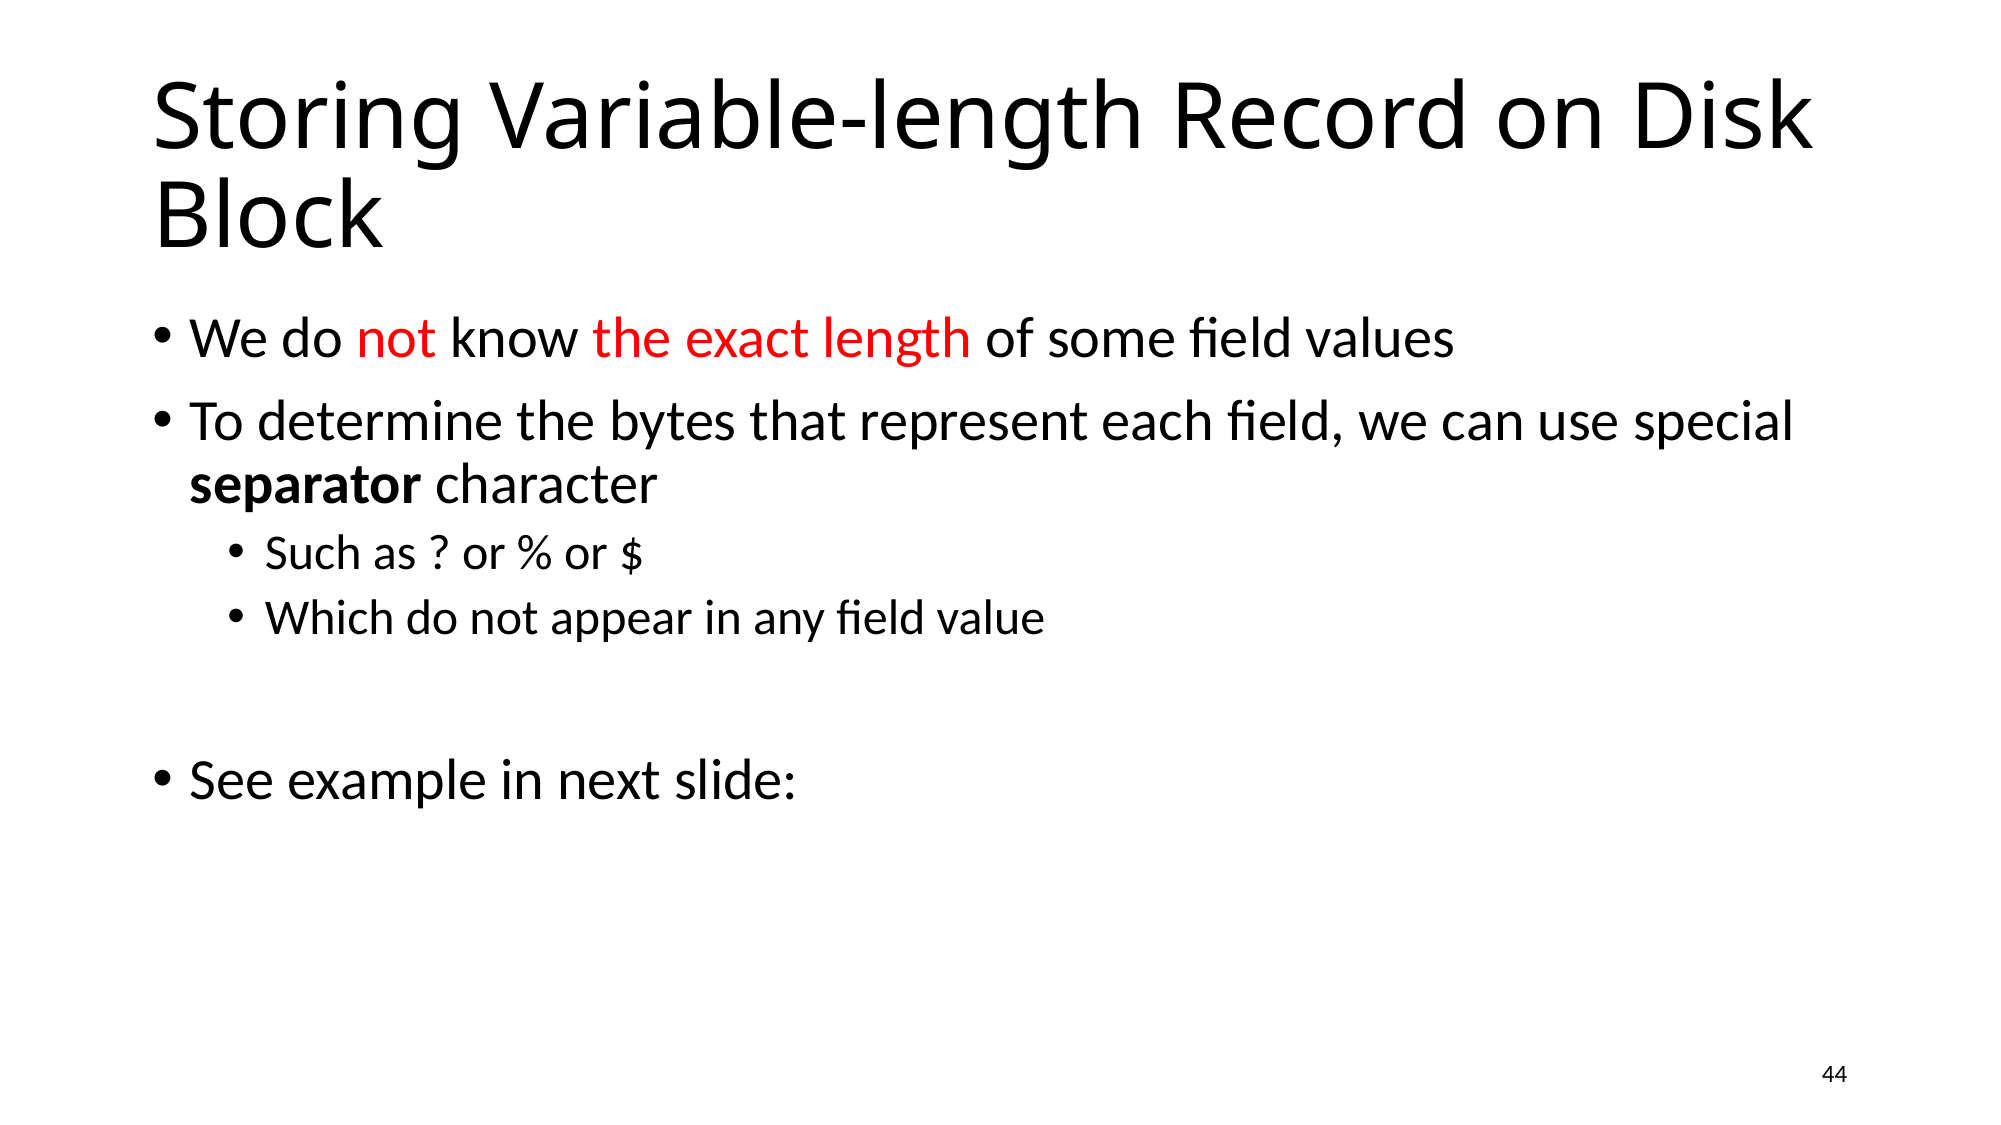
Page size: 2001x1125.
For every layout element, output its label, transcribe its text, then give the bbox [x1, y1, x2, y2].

slide_number 44 [1412, 1042, 1863, 1103]
list We do not know the exact length of some field values To determine the bytes that represent each field, we can use special separator character Such as ? or % or $ Which do not appear in any field value See example in next slide: [137, 299, 1863, 1014]
title Storing Variable-length Record on Disk Block [137, 59, 1863, 278]
